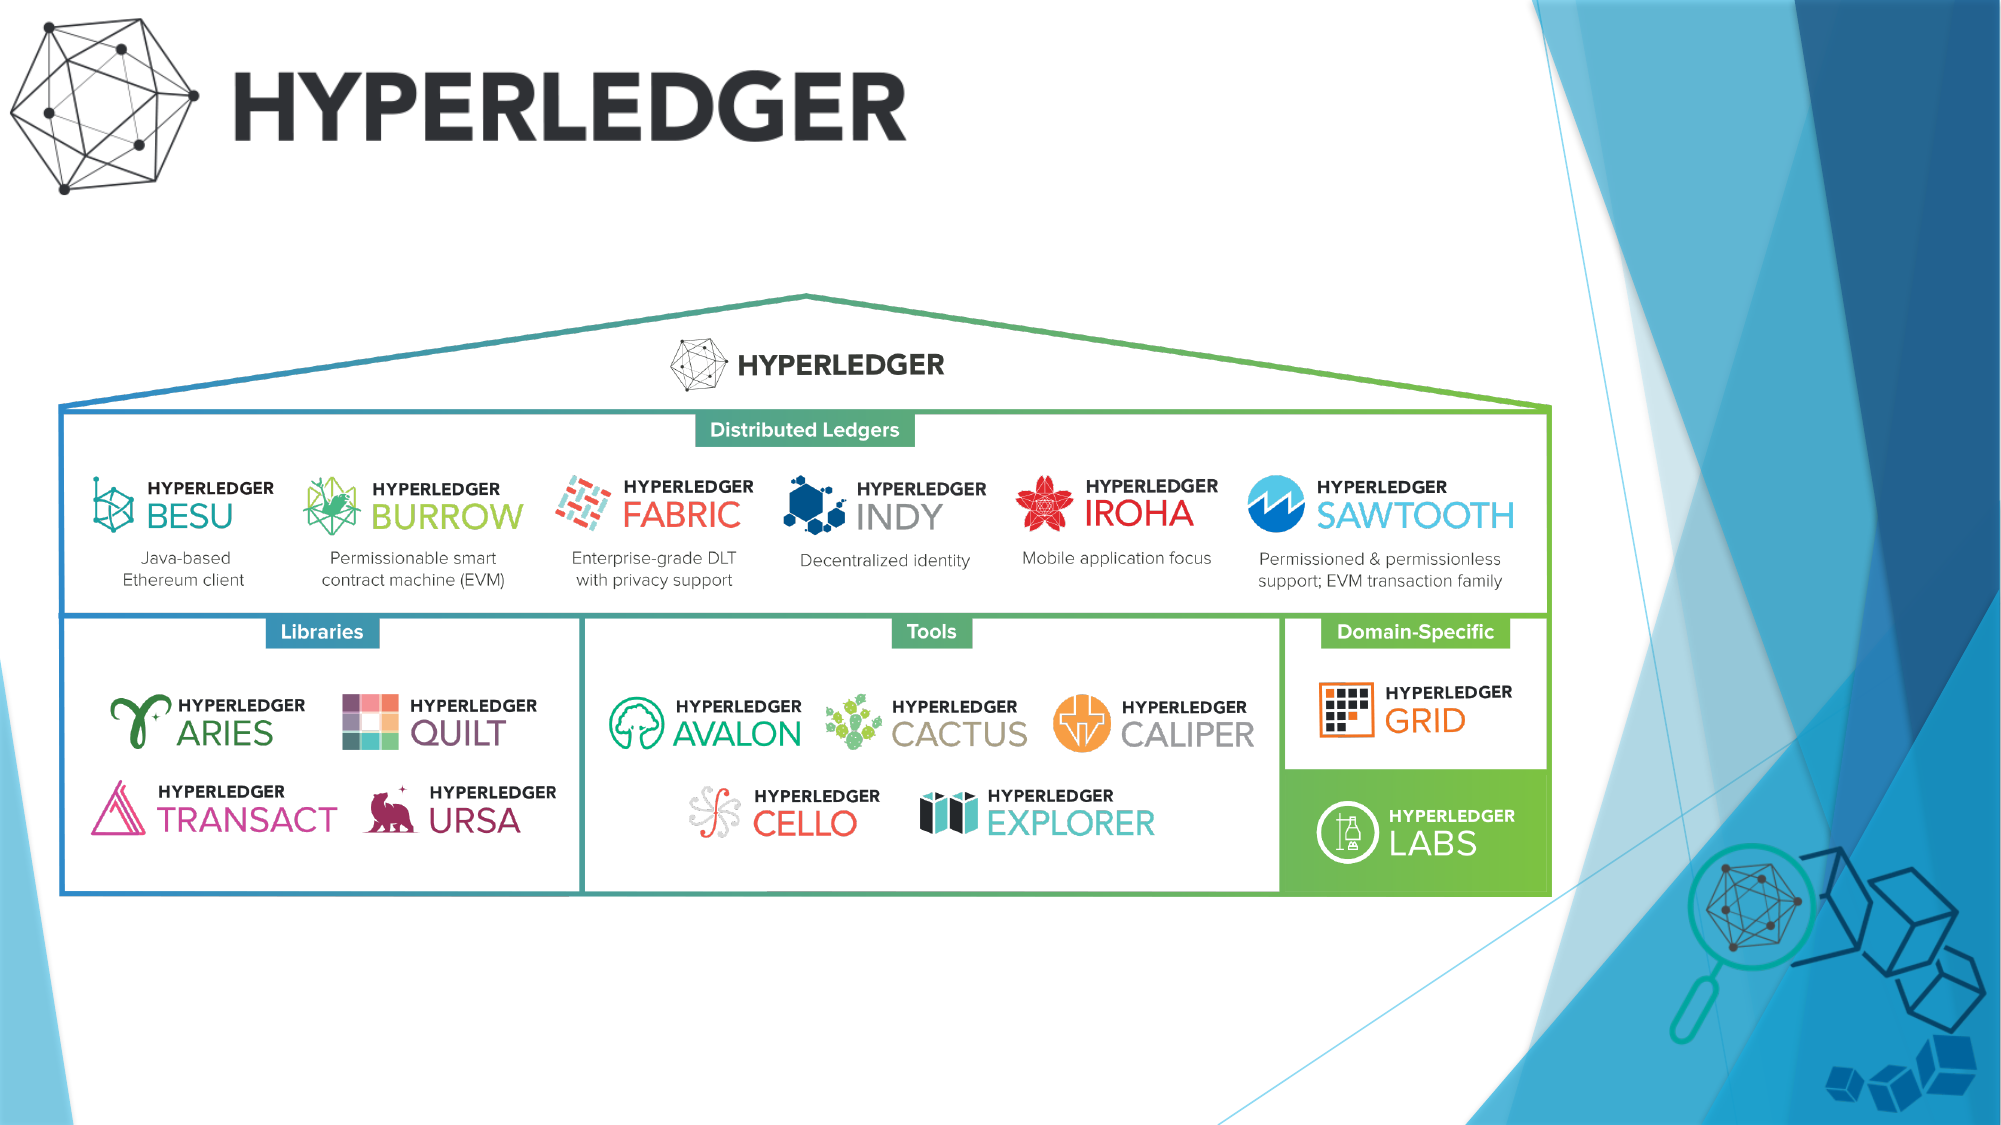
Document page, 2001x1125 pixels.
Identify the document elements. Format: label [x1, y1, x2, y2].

picture [57, 292, 1552, 898]
picture [1, 0, 916, 205]
picture [1669, 842, 1987, 1114]
